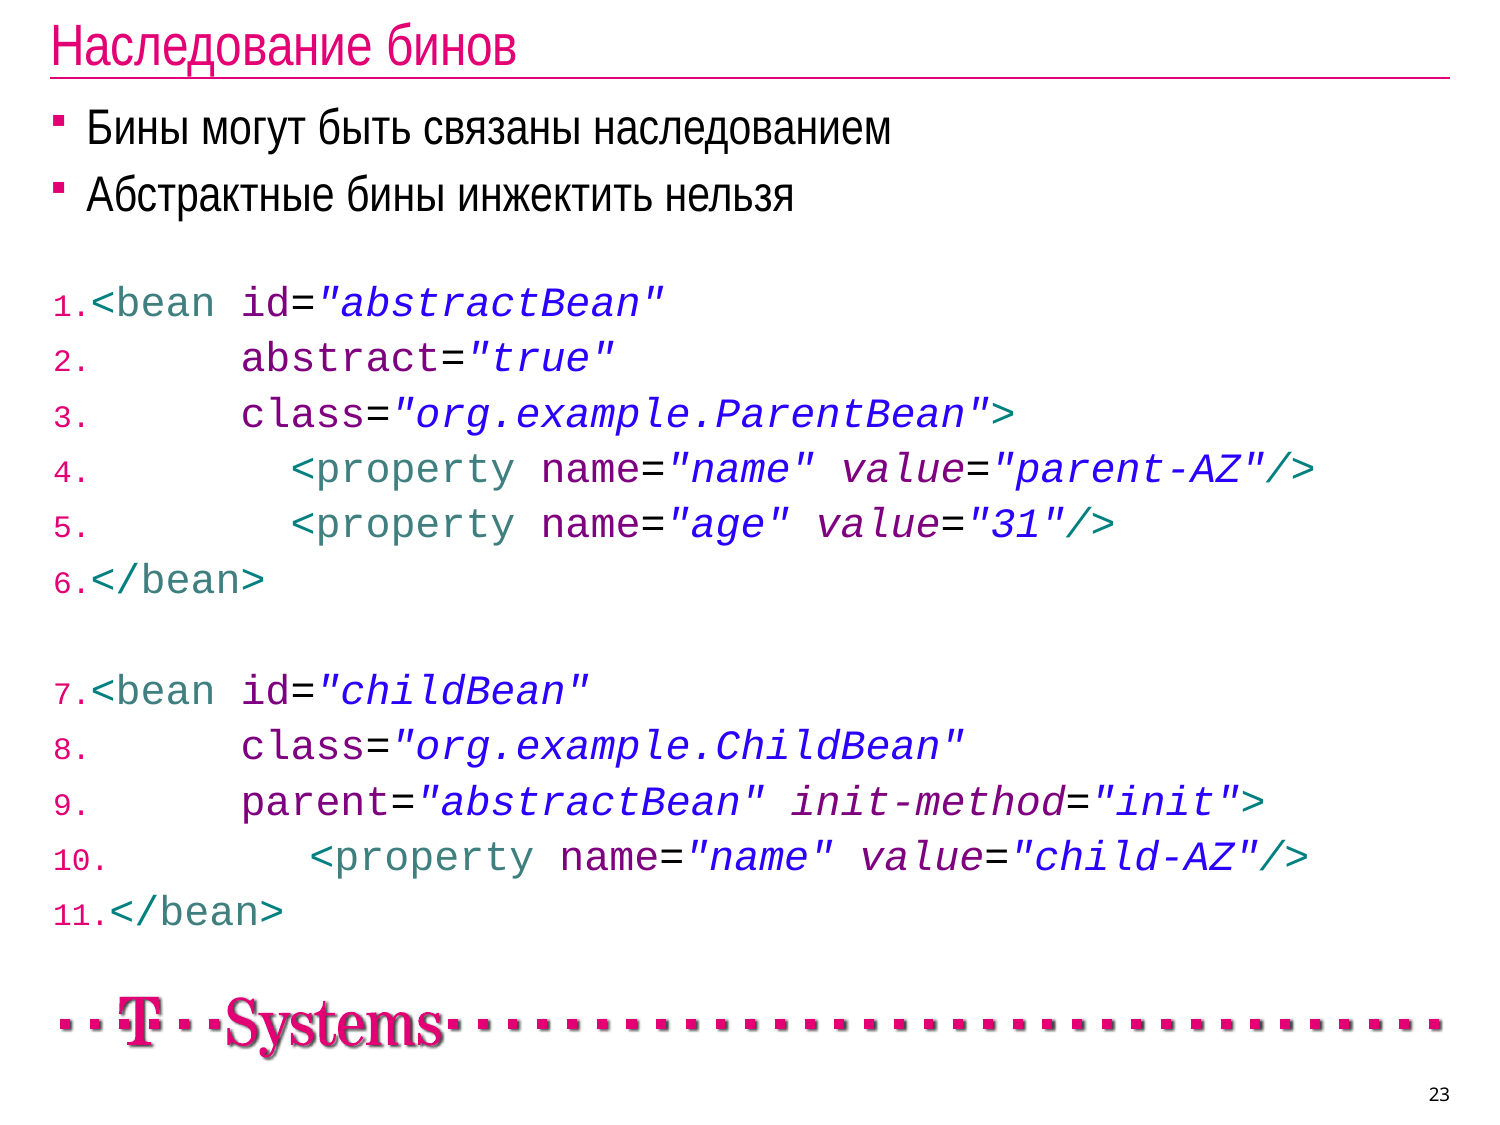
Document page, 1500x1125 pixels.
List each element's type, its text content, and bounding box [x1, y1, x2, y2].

text_box Бины могут быть связаны наследованием Абстрактные бины инжектить нельзя [49, 101, 1450, 256]
text_box 23 [1361, 1083, 1451, 1107]
title Наследование бинов [50, 14, 1450, 91]
list <bean id="abstractBean" abstract="true" class="org.example.ParentBean"> <property name="name" value="parent-AZ"/> <property name="age" value="31"/> </bean> <bean id="childBean" class="org.example.ChildBean" parent="abstractBean" init-method="init"> <property name="name" value="child-AZ"/> </bean> [52, 219, 1454, 988]
